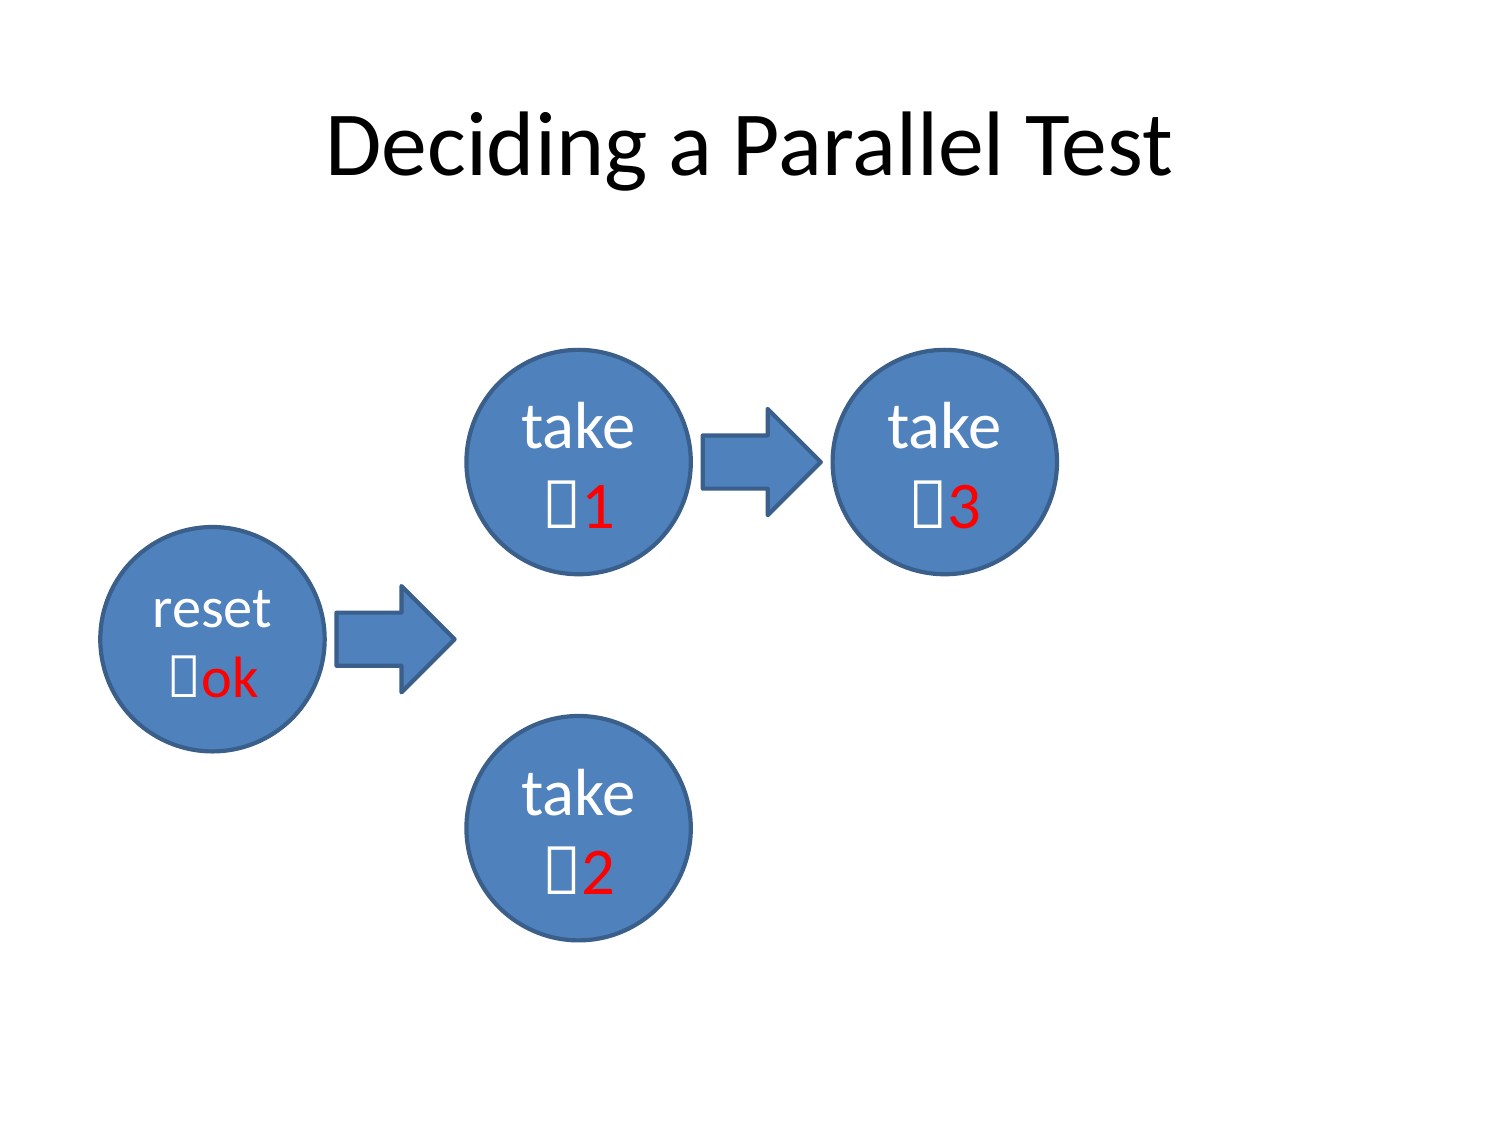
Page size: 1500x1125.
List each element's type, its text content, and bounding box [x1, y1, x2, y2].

text_box take2 [464, 713, 693, 943]
title Deciding a Parallel Test [75, 45, 1425, 233]
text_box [466, 349, 822, 575]
text_box resetok [98, 524, 327, 754]
text_box [334, 584, 457, 695]
text_box take3 [830, 347, 1060, 577]
